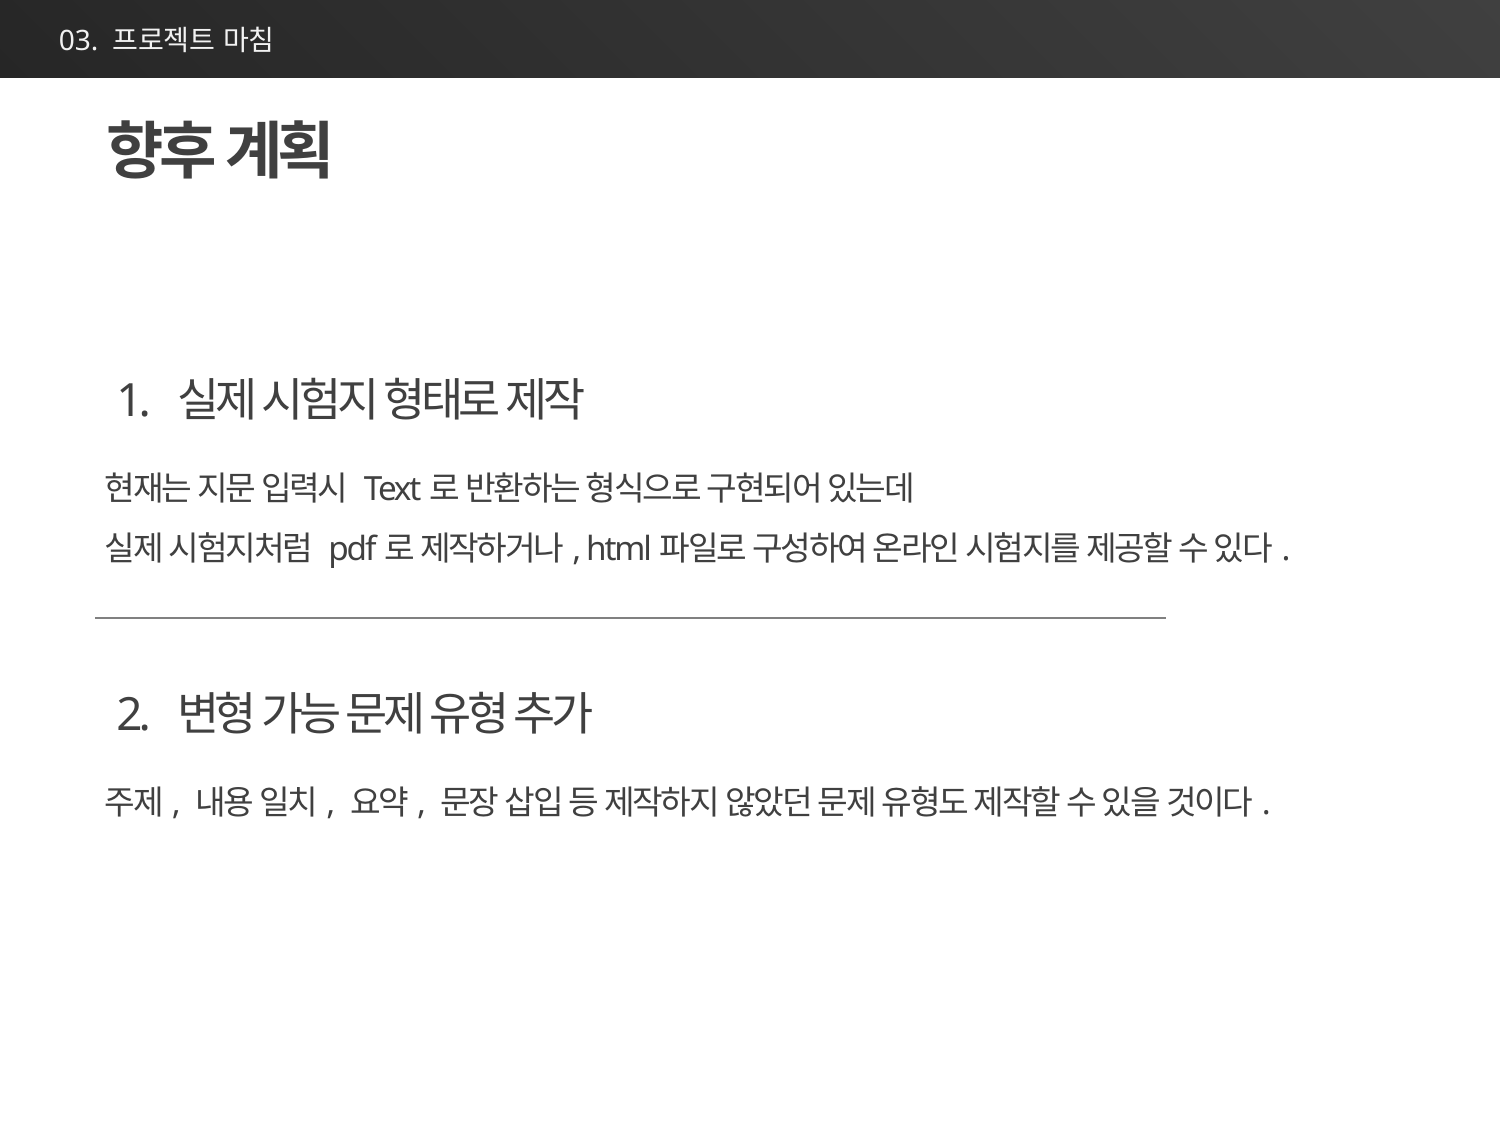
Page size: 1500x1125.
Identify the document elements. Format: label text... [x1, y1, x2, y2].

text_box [90, 671, 1410, 842]
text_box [90, 357, 1410, 603]
text_box 향후 계획 [91, 96, 1174, 176]
text_box 03. 프로젝트 마침 [0, 0, 1500, 78]
